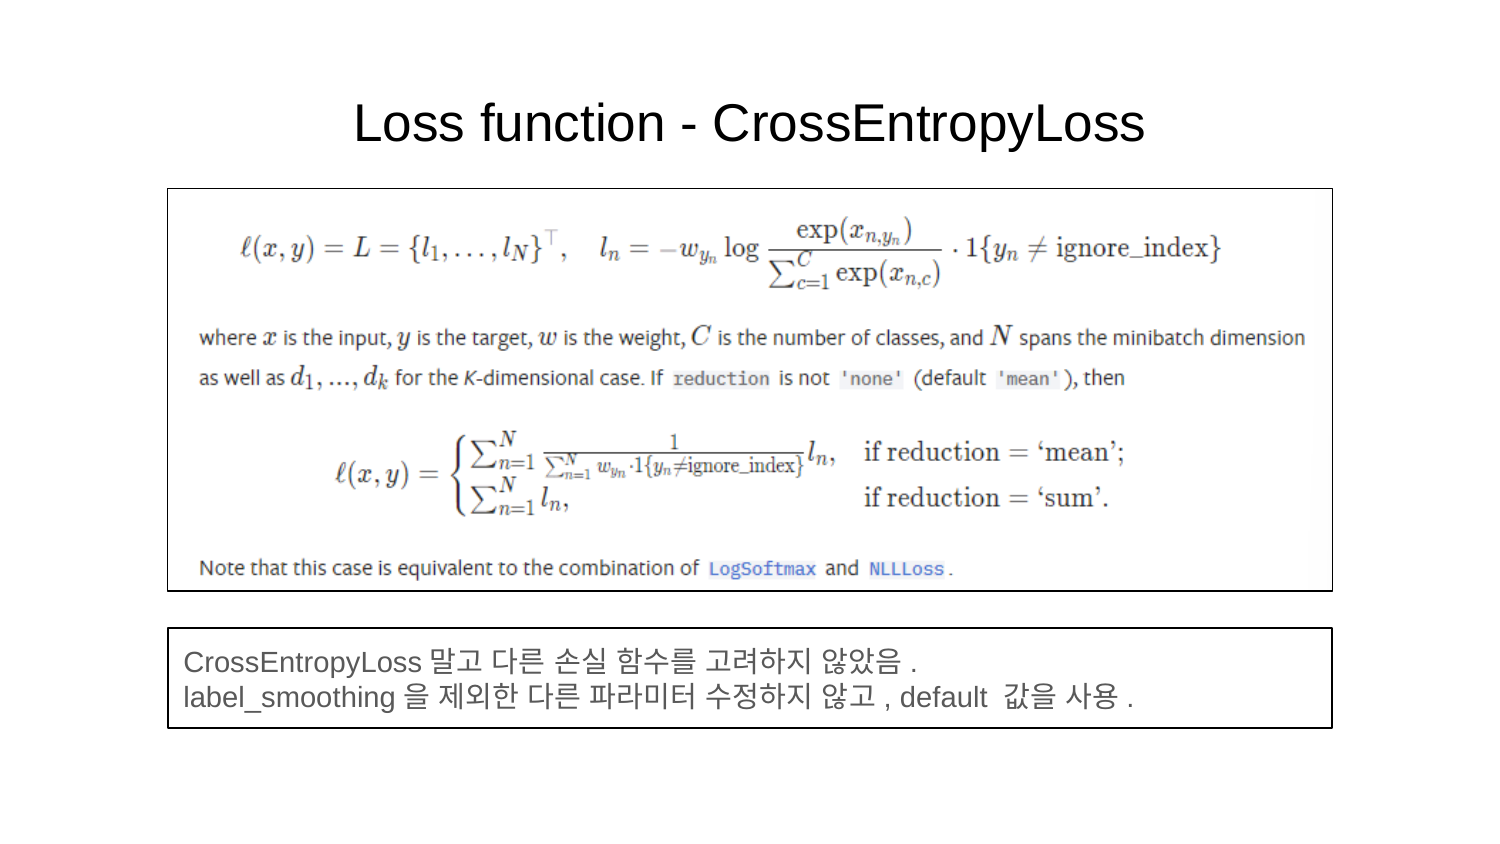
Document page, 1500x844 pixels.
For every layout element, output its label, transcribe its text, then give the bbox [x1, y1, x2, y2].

text_box CrossEntropyLoss말고 다른 손실 함수를 고려하지 않았음. label_smoothing을 제외한 다른 파라미터 수정하지 않고, default 값을 사용. [168, 628, 1332, 729]
title Loss function - CrossEntropyLoss [51, 72, 1449, 167]
picture [167, 188, 1333, 591]
